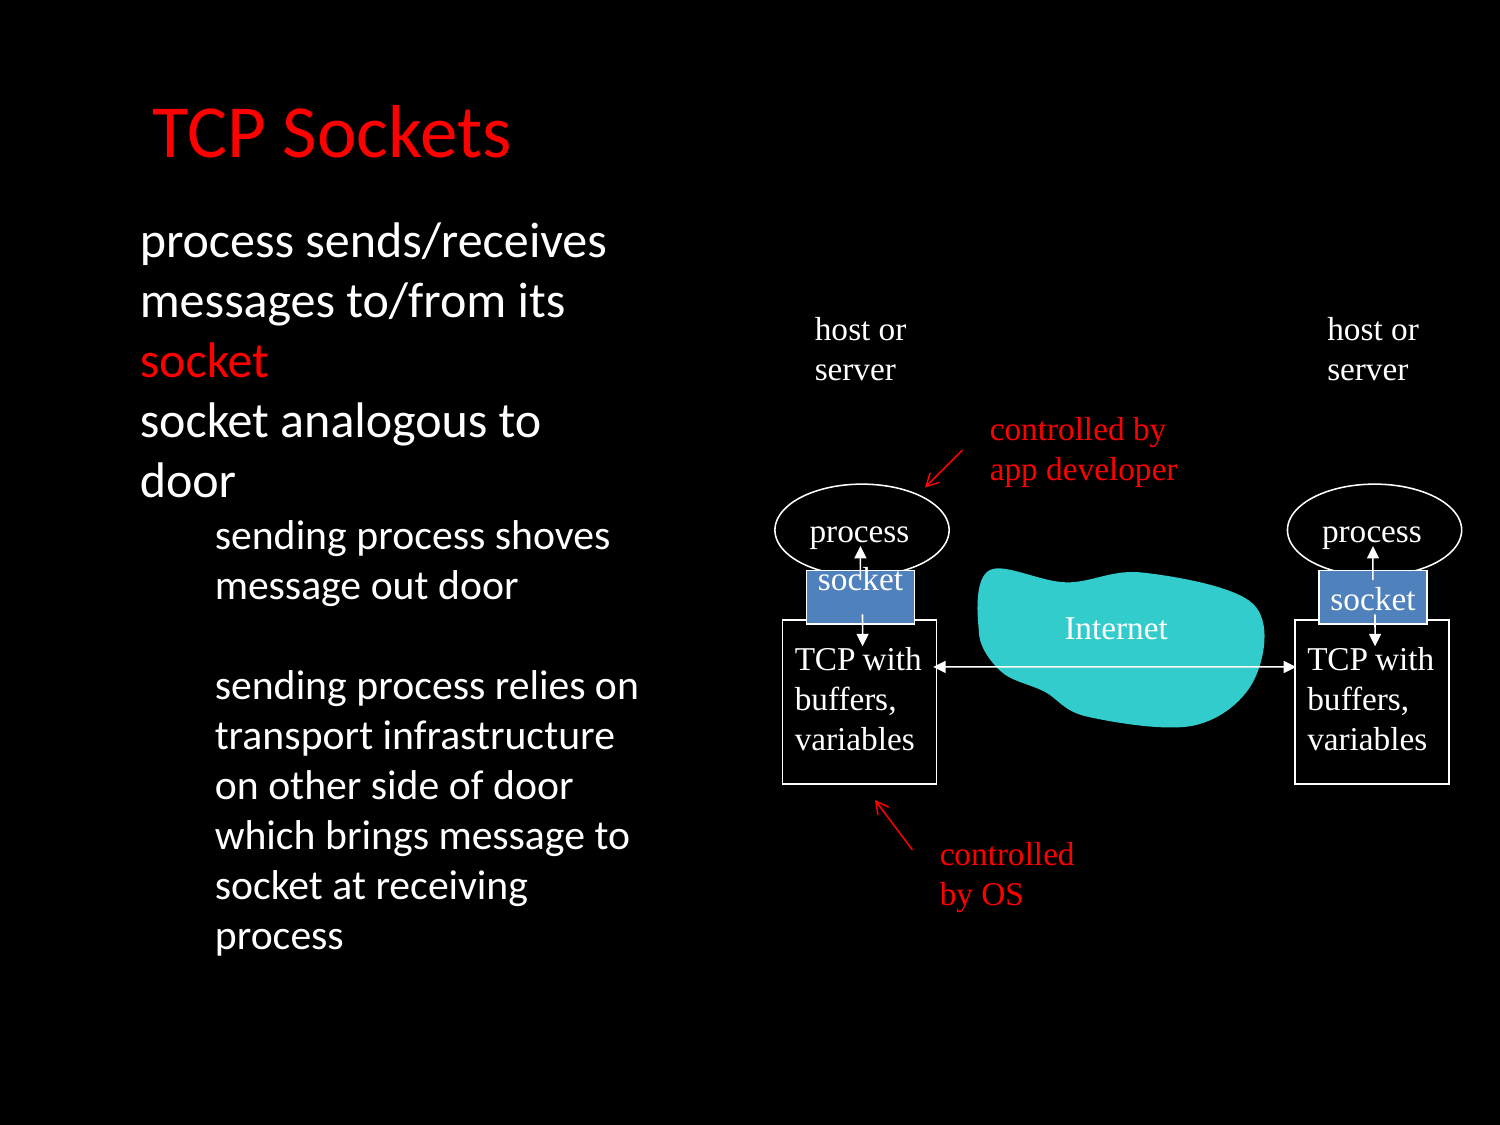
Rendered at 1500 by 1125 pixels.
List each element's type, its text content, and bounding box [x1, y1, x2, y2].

text_box [997, 668, 1259, 728]
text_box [868, 806, 919, 844]
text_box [924, 449, 963, 488]
text_box controlled by OS [924, 824, 1113, 1010]
text_box [977, 568, 1265, 666]
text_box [774, 299, 950, 892]
text_box process sends/receives messages to/from its socket socket analogous to door sending process shoves message out door sending process relies on transport infrastructure on other side of door which brings message to socket at receiving process [124, 200, 663, 1010]
text_box controlled by app developer [974, 399, 1263, 535]
text_box TCP Sockets [137, 74, 613, 180]
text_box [1287, 299, 1462, 892]
text_box Internet [1049, 599, 1183, 655]
